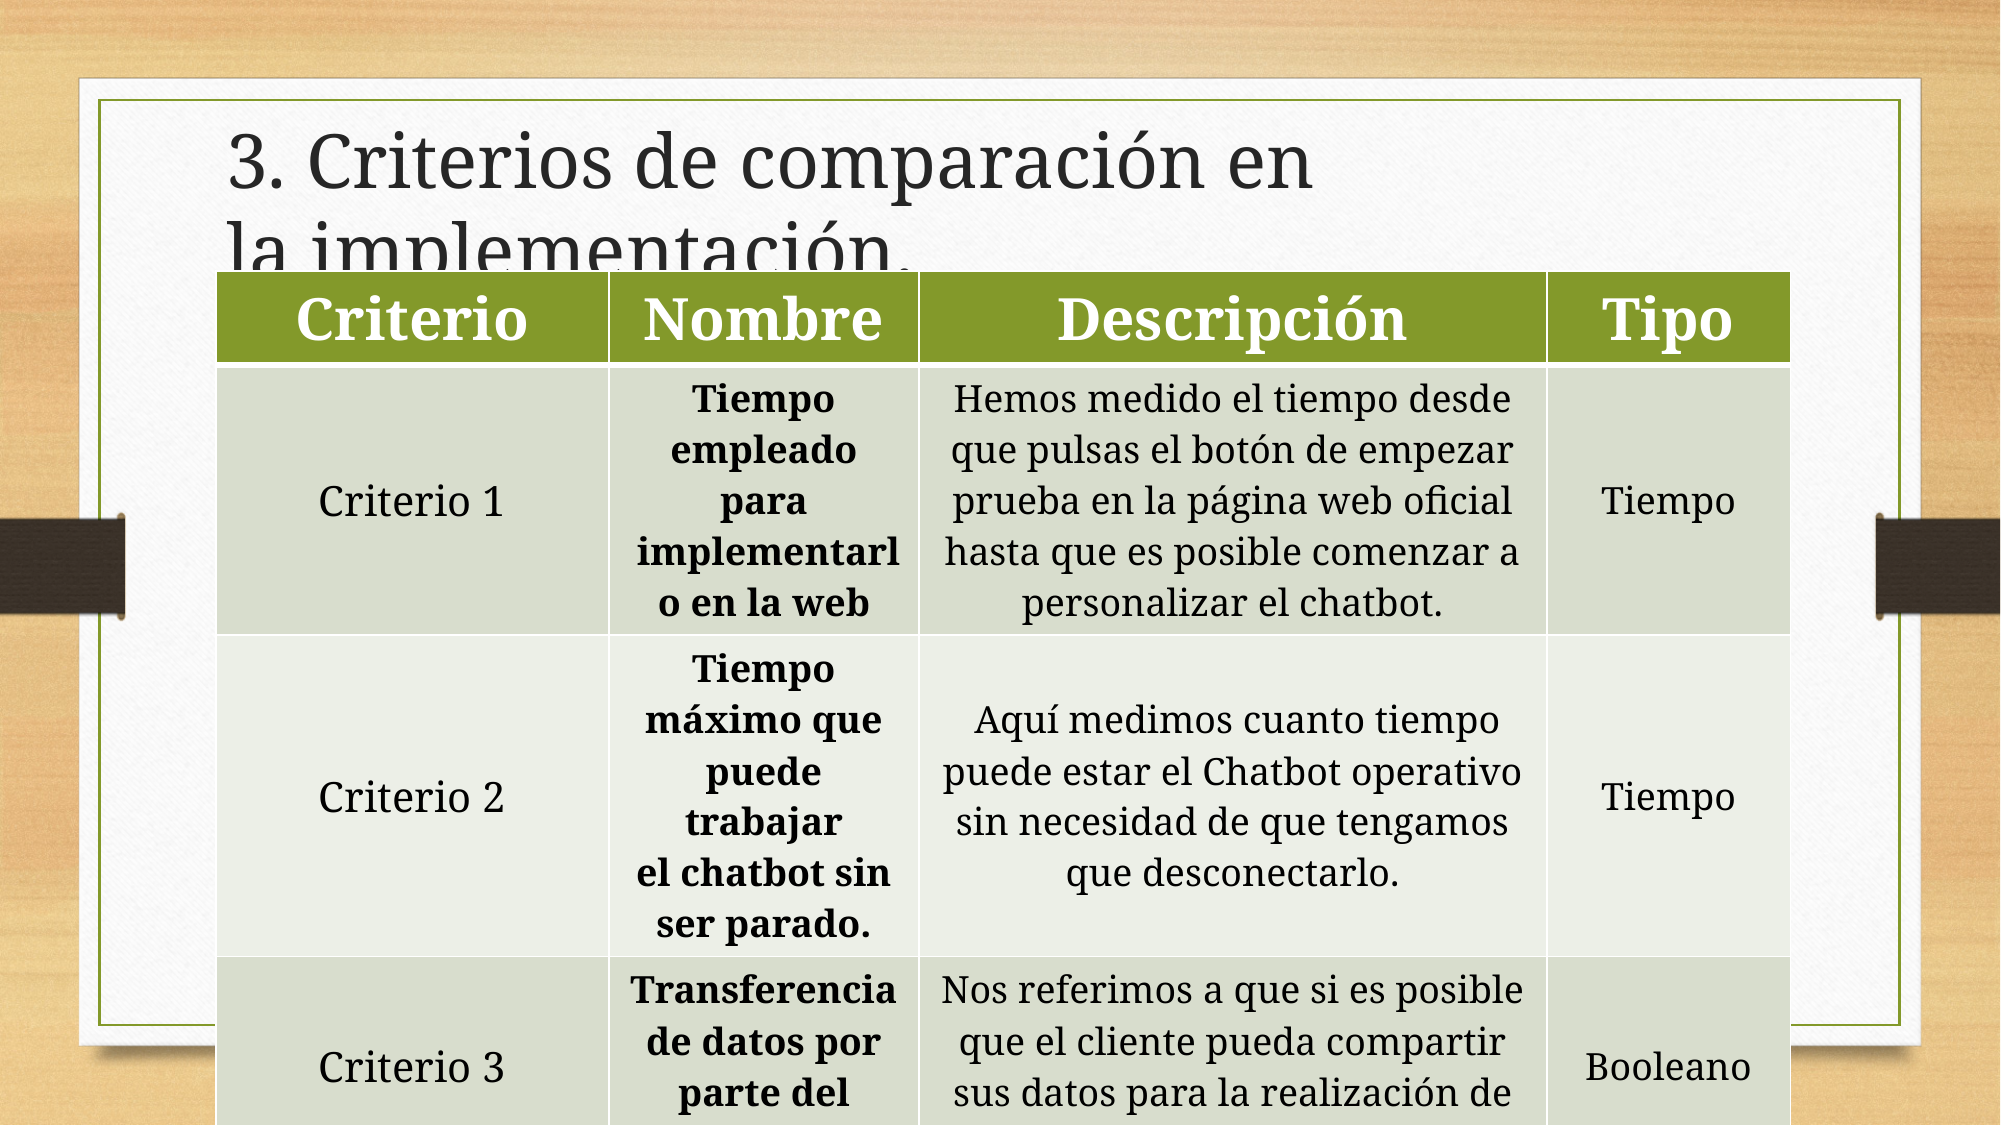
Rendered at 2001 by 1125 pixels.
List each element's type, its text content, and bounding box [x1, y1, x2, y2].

table_header Nombre​ [610, 272, 918, 362]
title 3. Criterios de comparación en la implementación. [210, 96, 1786, 311]
table_cell Nos referimos a que si es posible que el cliente pueda compartir sus datos para la realización de negocios de venta [920, 957, 1546, 1125]
table_cell Aquí medimos cuanto tiempo puede estar el Chatbot operativo sin necesidad de que tengamos que desconectarlo. [920, 636, 1546, 956]
table_cell Criterio 2 [217, 636, 608, 956]
table_header Descripción​ [920, 272, 1546, 362]
table_cell Tiempo​ [1548, 368, 1790, 634]
table_cell Tiempo [1548, 636, 1790, 956]
picture [0, 0, 2001, 1125]
table_cell Hemos medido el tiempo desde que pulsas el botón de empezar prueba en la página web oficial hasta que es posible comenzar a personalizar el chatbot. [920, 368, 1546, 634]
table_header Criterio​ [217, 272, 608, 362]
table_cell Criterio 3 [217, 957, 608, 1125]
table_header Tipo​ [1548, 272, 1790, 362]
table_cell Tiempo máximo que puede trabajar el chatbot sin ser parado. [610, 636, 918, 956]
table_cell Booleano [1548, 957, 1790, 1125]
table_cell Criterio 1 [217, 368, 608, 634]
table_cell Transferencia de datos por parte del cliente [610, 957, 918, 1125]
table_cell Tiempo empleado para implementarlo en la web [610, 368, 918, 634]
